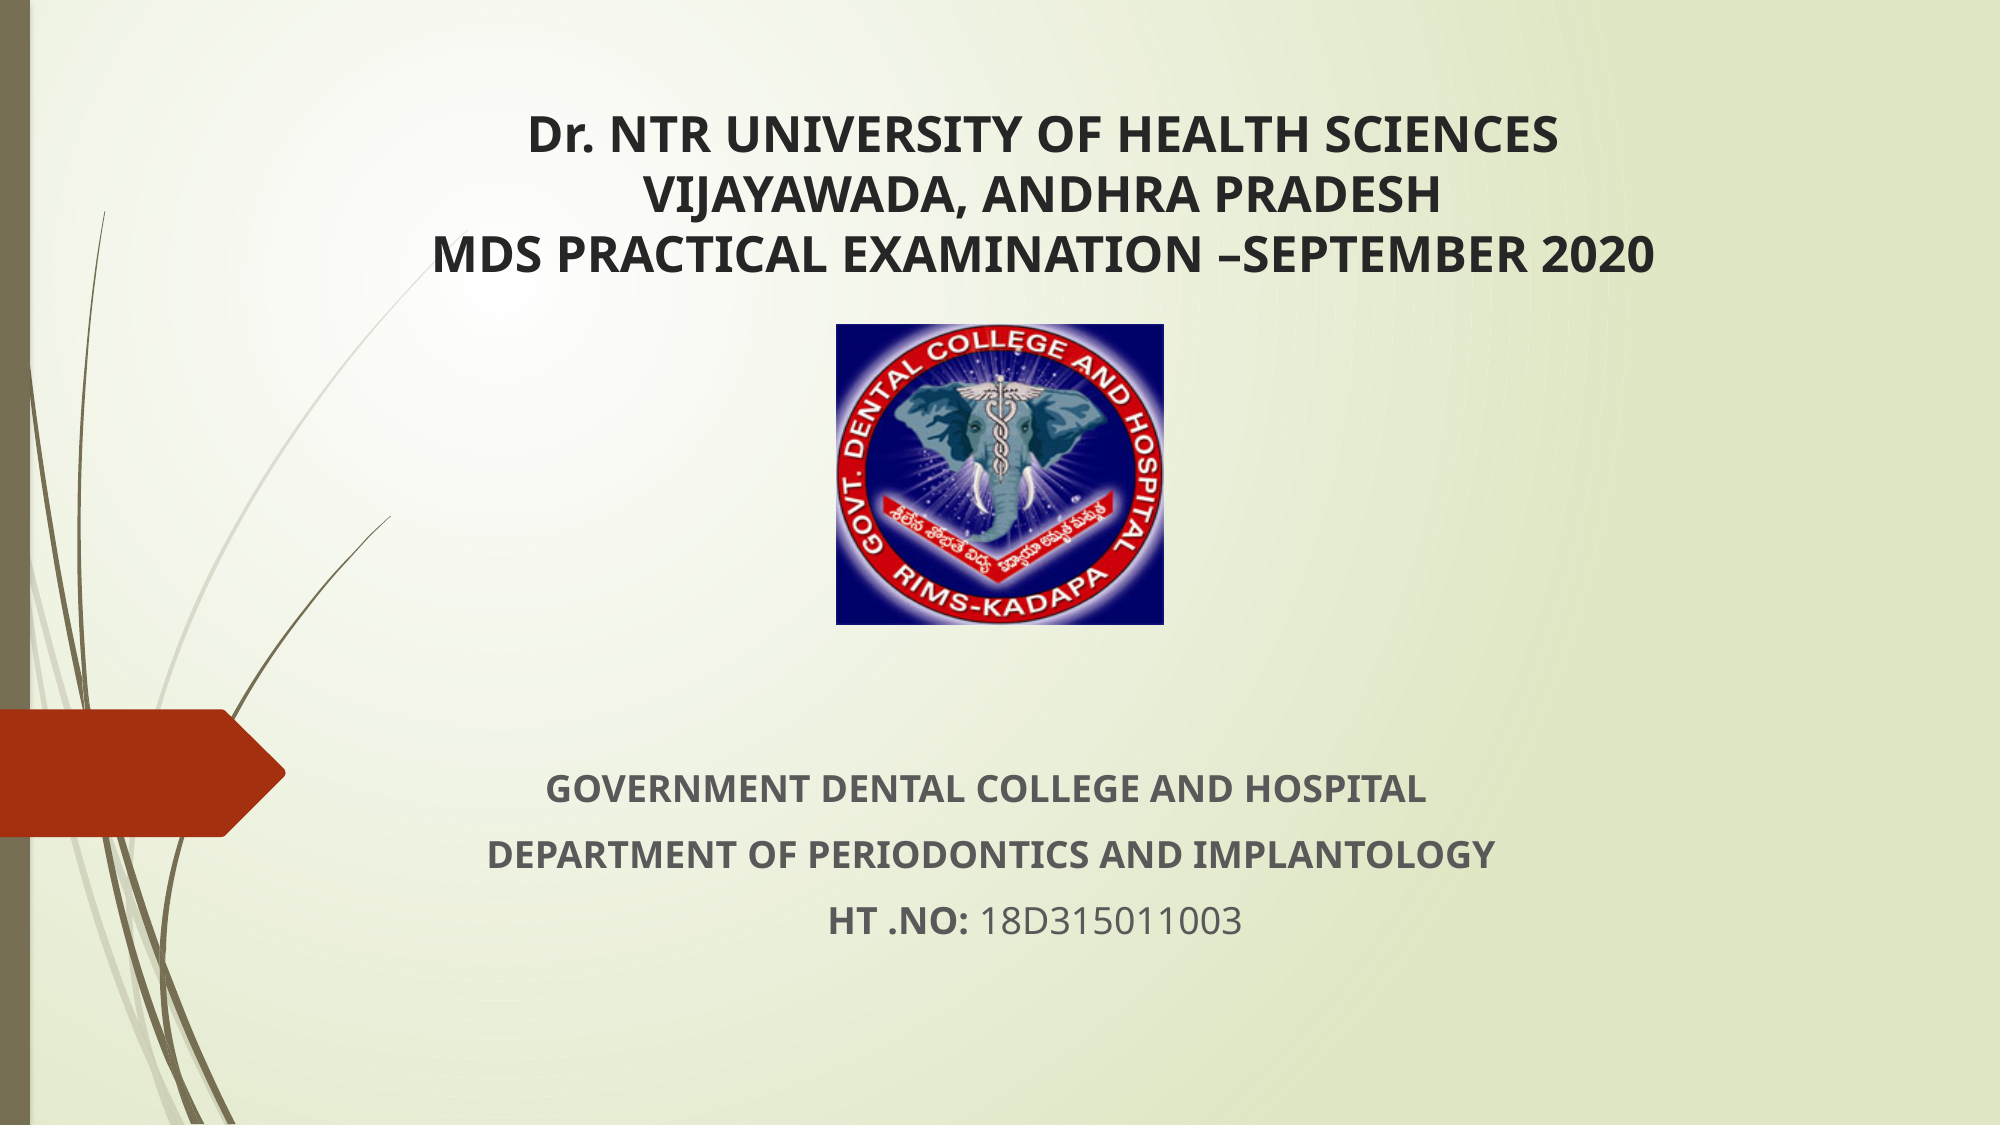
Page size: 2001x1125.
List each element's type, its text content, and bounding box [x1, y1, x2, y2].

picture [836, 324, 1164, 625]
title Dr. NTR UNIVERSITY OF HEALTH SCIENCES VIJAYAWADA, ANDHRA PRADESH MDS PRACTICAL EXAMINATION –SEPTEMBER 2020 [409, 78, 1677, 291]
subtitle GOVERNMENT DENTAL COLLEGE AND HOSPITAL DEPARTMENT OF PERIODONTICS AND IMPLANTOLOGY HT .NO: 18D315011003 [375, 757, 1608, 1001]
